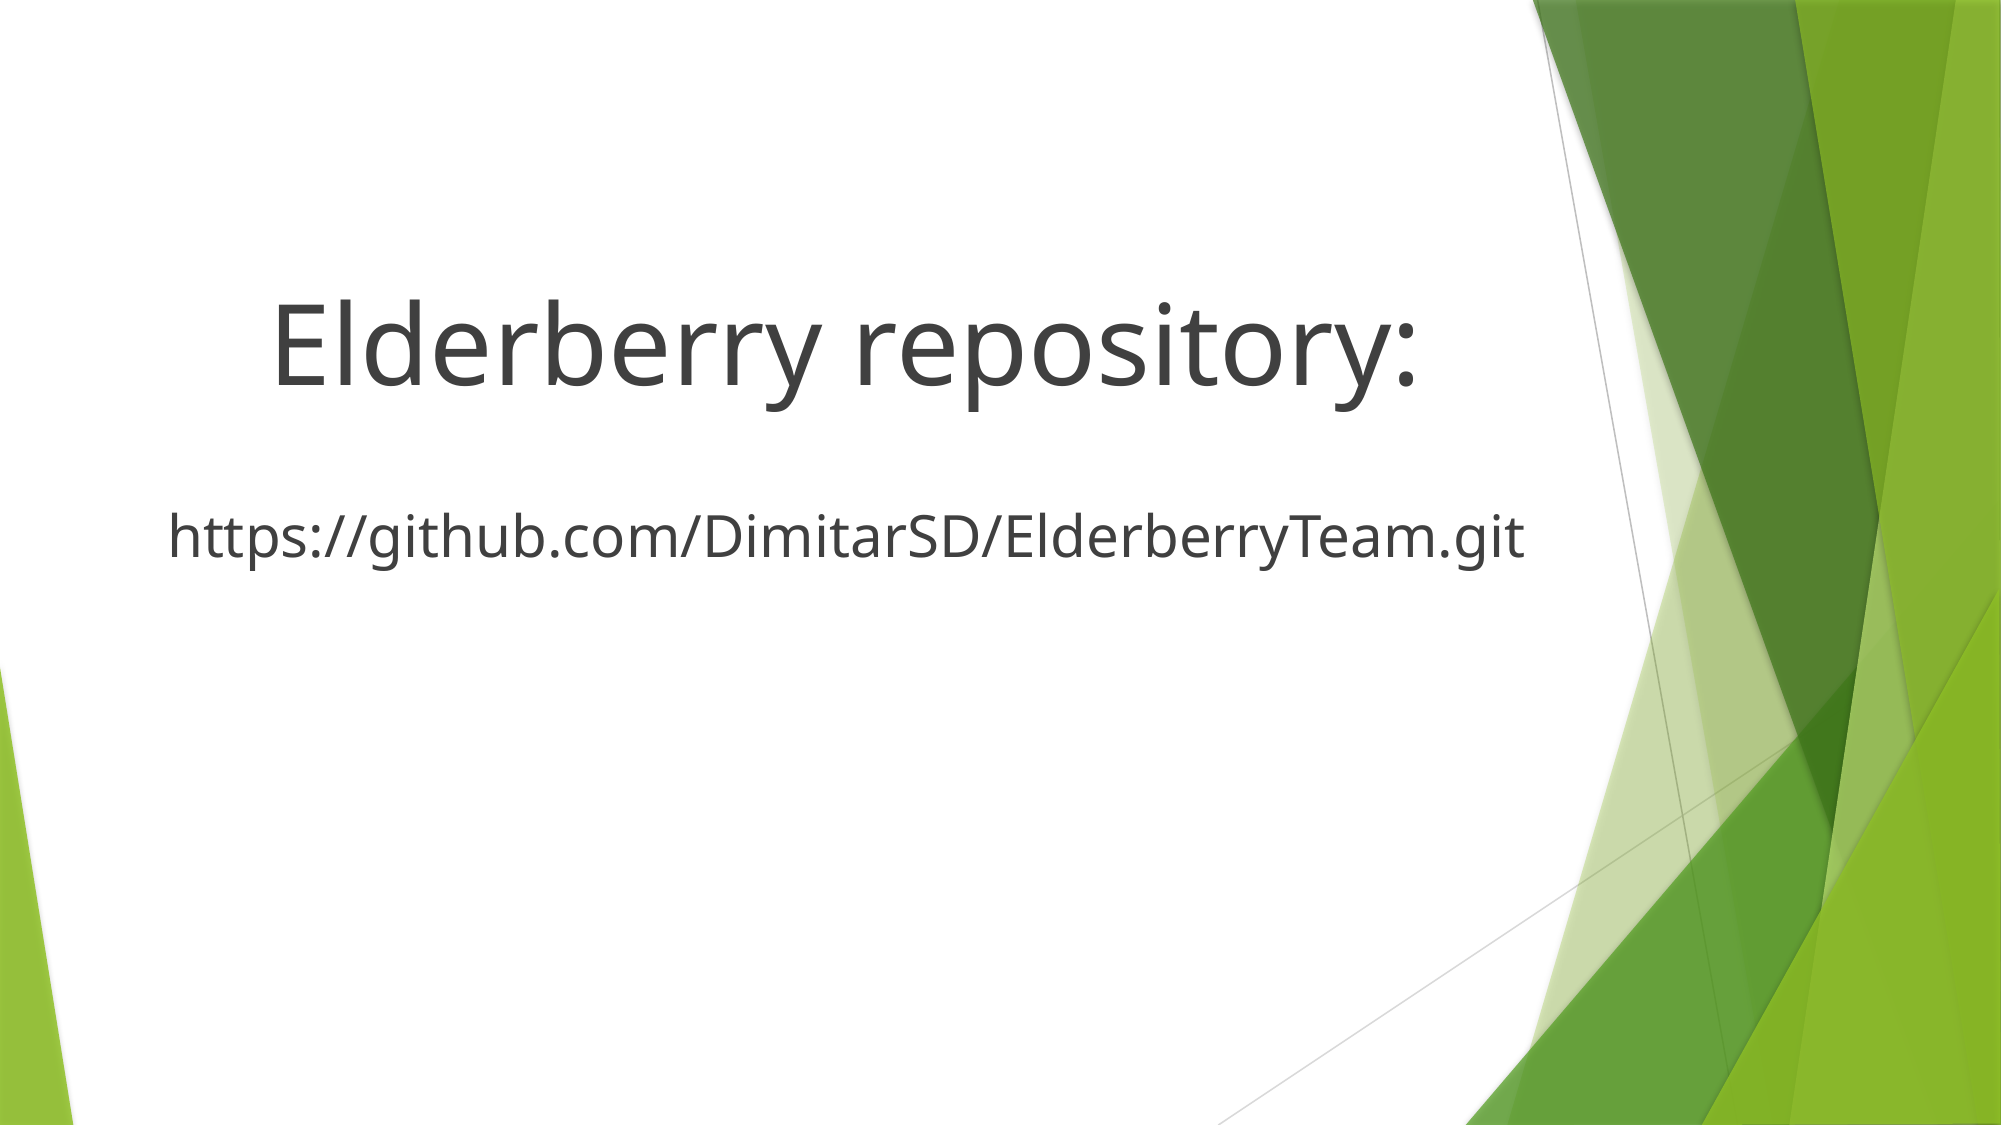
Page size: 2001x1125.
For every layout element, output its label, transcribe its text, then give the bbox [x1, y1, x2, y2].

list Elderberry repository: https://github.com/DimitarSD/ElderberryTeam.git [140, 265, 1552, 903]
